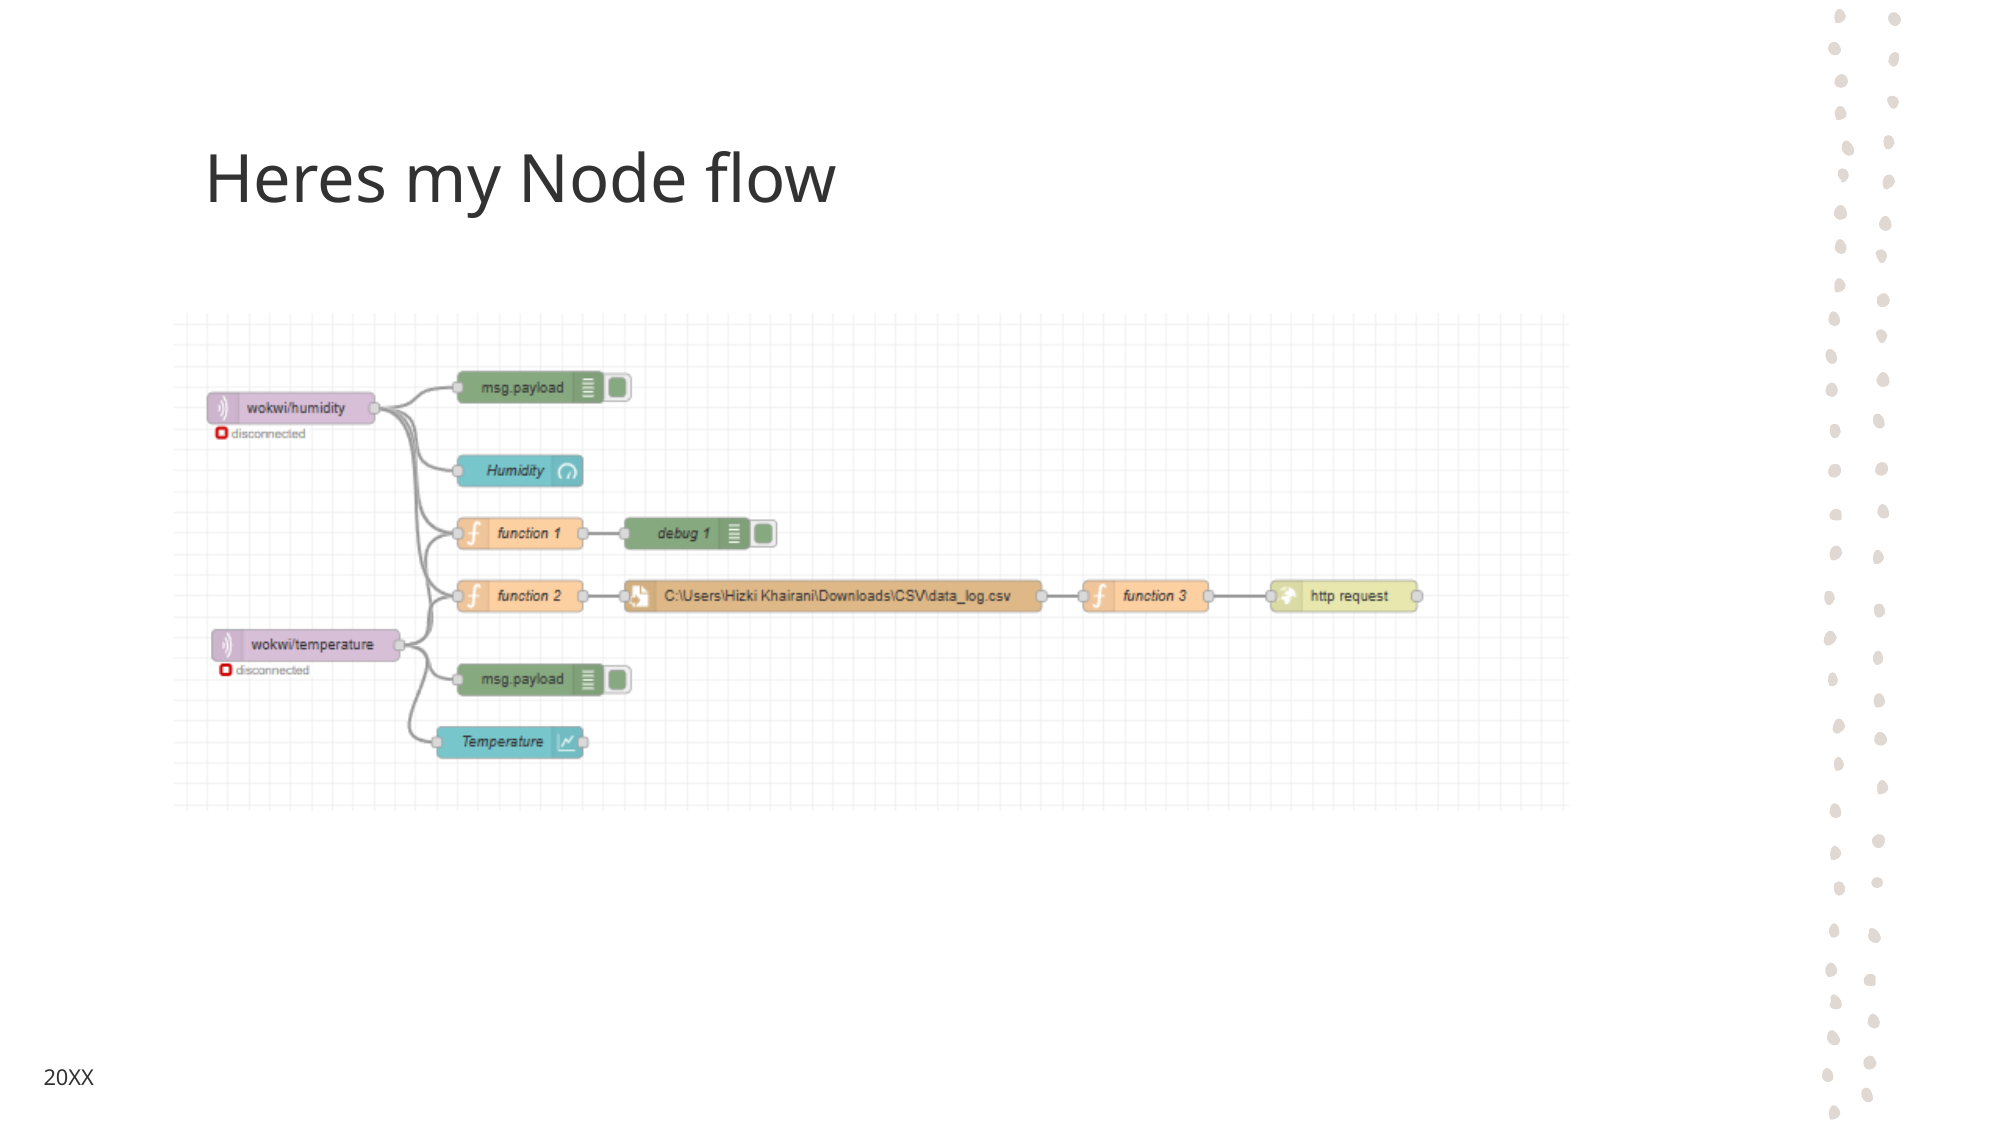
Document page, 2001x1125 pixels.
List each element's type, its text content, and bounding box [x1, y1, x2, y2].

slide_number 20XX [28, 1046, 496, 1107]
title Heres my Node flow [189, 56, 1391, 295]
picture [174, 313, 1569, 811]
